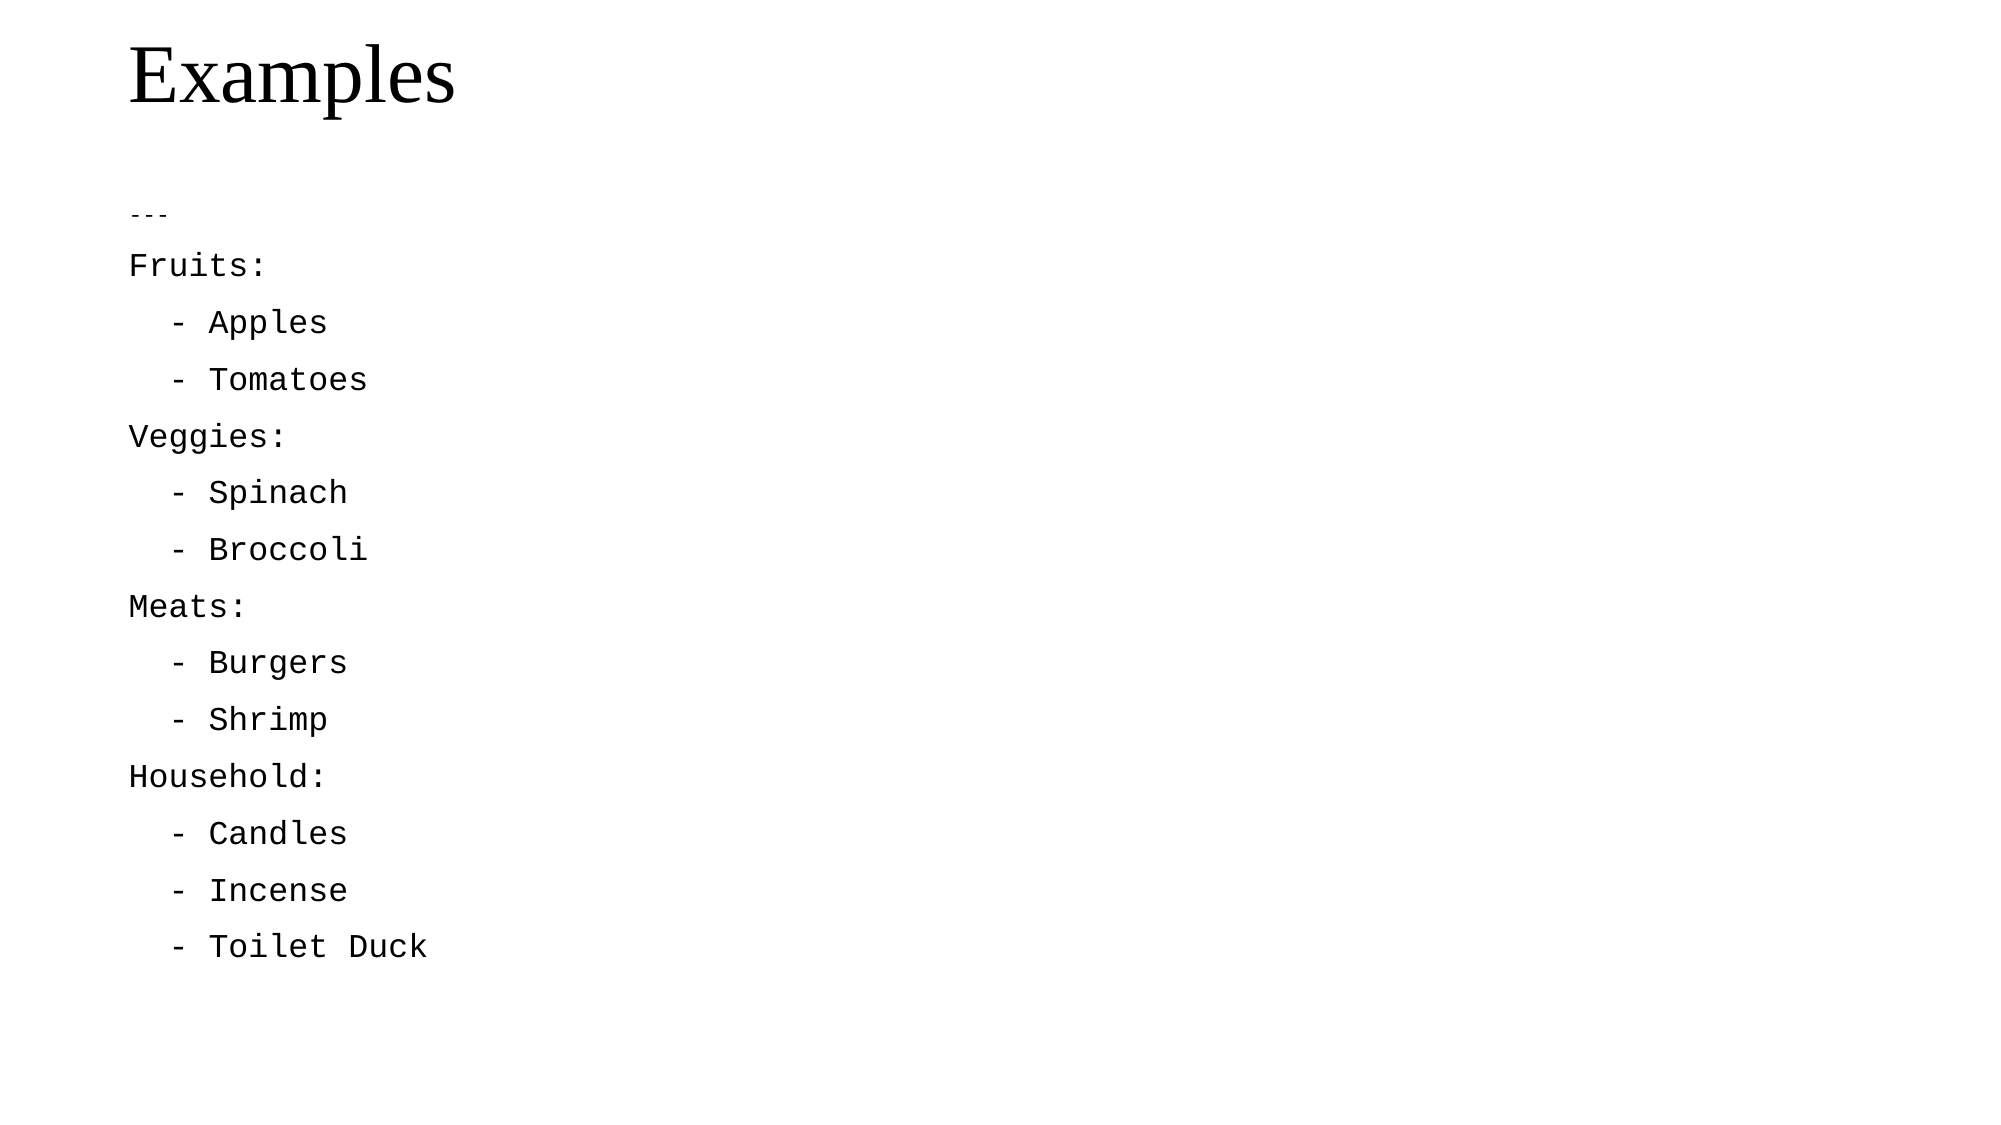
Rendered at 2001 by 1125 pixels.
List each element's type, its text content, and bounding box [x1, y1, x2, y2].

title Examples [113, 20, 1839, 131]
list --- Fruits: - Apples - Tomatoes Veggies: - Spinach - Broccoli Meats: - Burgers - Shrimp Household: - Candles - Incense - Toilet Duck [113, 195, 1886, 988]
